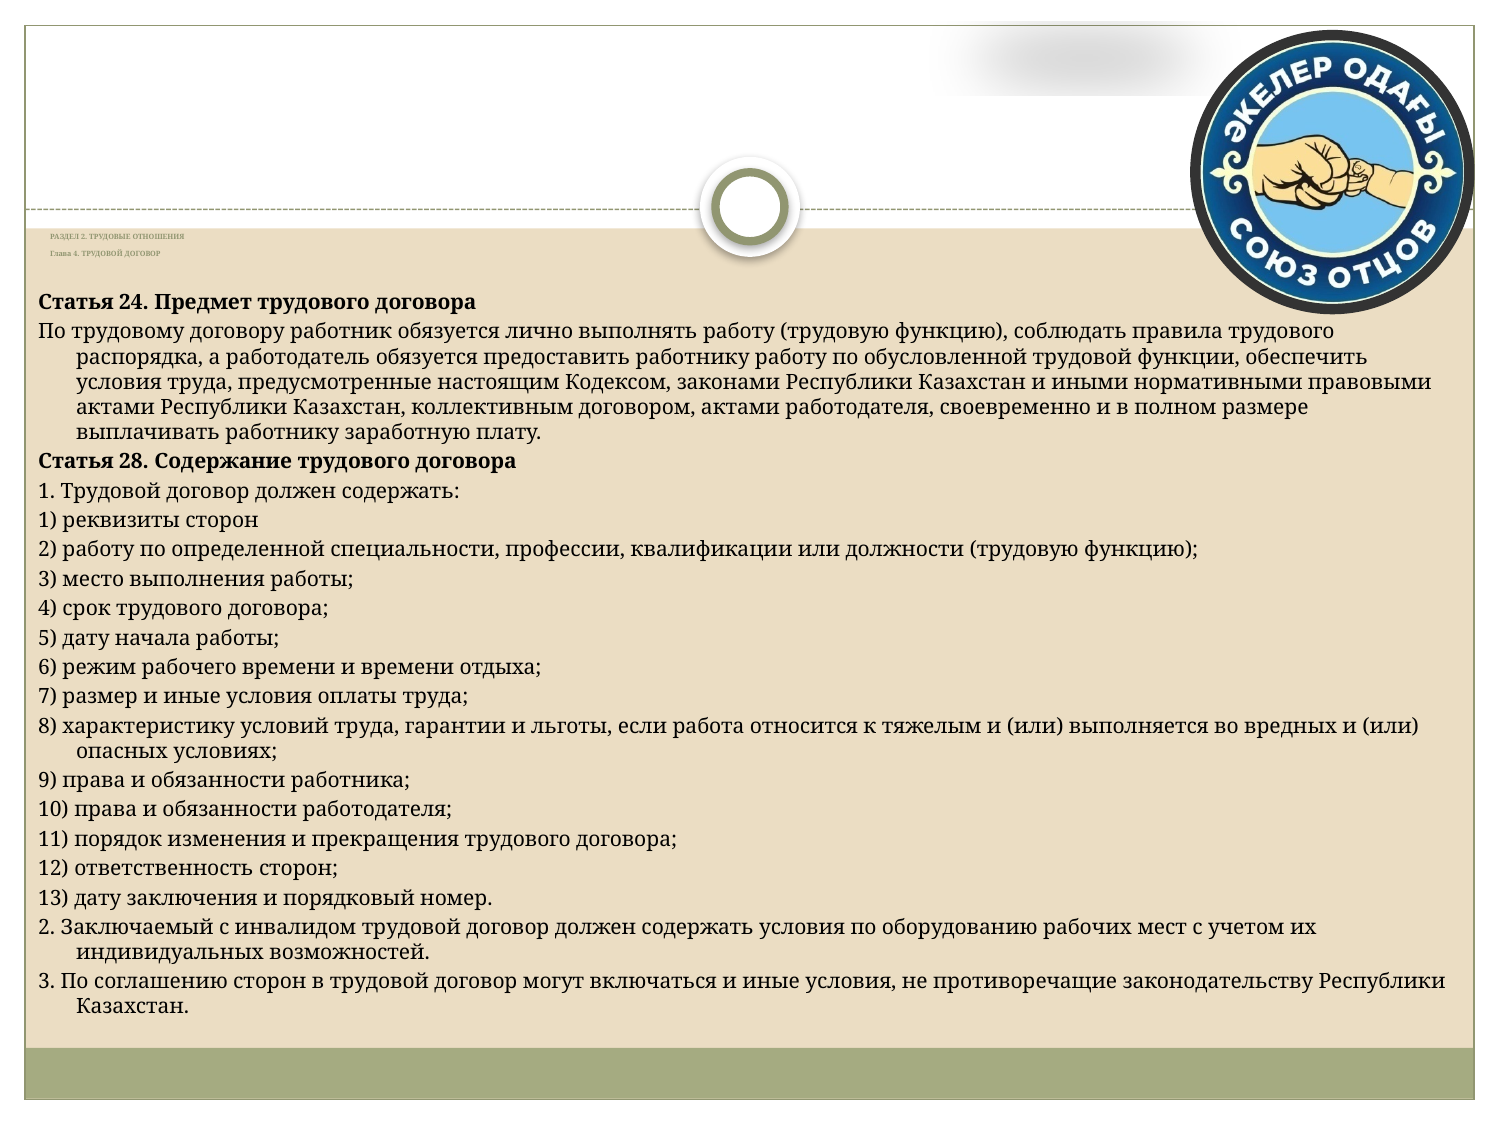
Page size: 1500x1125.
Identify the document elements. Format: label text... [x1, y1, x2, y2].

title РАЗДЕЛ 2. ТРУДОВЫЕ ОТНОШЕНИЯ Глава 4. ТРУДОВОЙ ДОГОВОР [35, 222, 1188, 279]
list Статья 24. Предмет трудового договора По трудовому договору работник обязуется лично выполнять работу (трудовую функцию), соблюдать правила трудового распорядка, а работодатель обязуется предоставить работнику работу по обусловленной трудовой функции, обеспечить условия труда, предусмотренные настоящим Кодексом, законами Республики Казахстан и иными нормативными правовыми актами Республики Казахстан, коллективным договором, актами работодателя, своевременно и в полном размере выплачивать работнику заработную плату. Статья 28. Содержание трудового договора 1. Трудовой договор должен содержать: 1) реквизиты сторон 2) работу по определенной специальности, профессии, квалификации или должности (трудовую функцию); 3) место выполнения работы; 4) срок трудового договора; 5) дату начала работы; 6) режим рабочего времени и времени отдыха; 7) размер и иные условия оплаты труда; 8) характеристику условий труда, гарантии и льготы, если работа относится к тяжелым и (или) выполняется во вредных и (или) опасных условиях; 9) права и обязанности работника; 10) права и обязанности работодателя; 11) порядок изменения и прекращения трудового договора; 12) ответственность сторон; 13) дату заключения и порядковый номер. 2. Заключаемый с инвалидом трудовой договор должен содержать условия по оборудованию рабочих мест с учетом их индивидуальных возможностей. 3. По соглашению сторон в трудовой договор могут включаться и иные условия, не противоречащие законодательству Республики Казахстан. [23, 281, 1465, 1032]
picture [1195, 34, 1470, 310]
